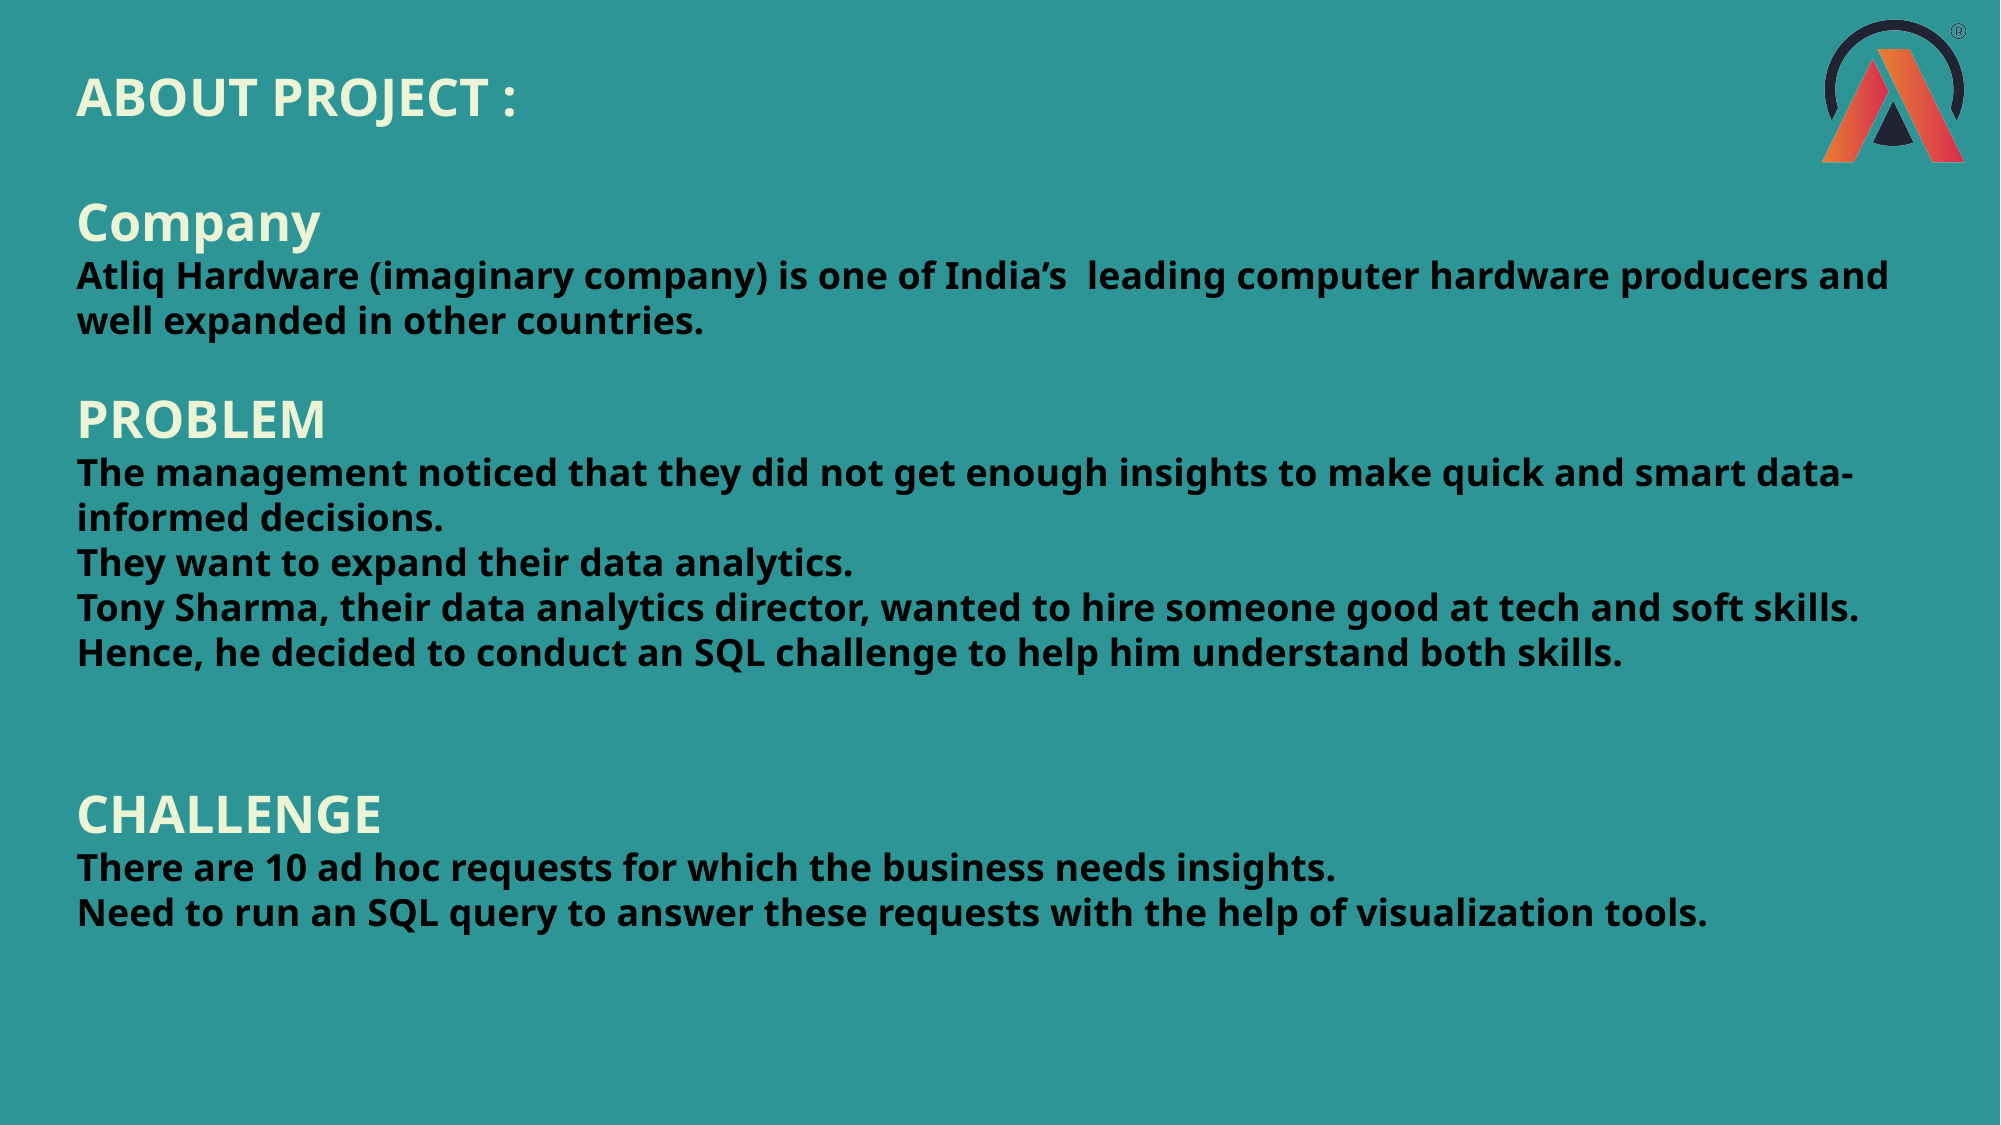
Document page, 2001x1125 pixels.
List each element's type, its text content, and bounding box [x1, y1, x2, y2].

picture [1820, 16, 1971, 164]
text_box ABOUT PROJECT : Company Atliq Hardware (imaginary company) is one of India’s leading computer hardware producers and well expanded in other countries. PROBLEM The management noticed that they did not get enough insights to make quick and smart data-informed decisions. They want to expand their data analytics. Tony Sharma, their data analytics director, wanted to hire someone good at tech and soft skills. Hence, he decided to conduct an SQL challenge to help him understand both skills. CHALLENGE There are 10 ad hoc requests for which the business needs insights. Need to run an SQL query to answer these requests with the help of visualization tools. [61, 56, 2000, 942]
